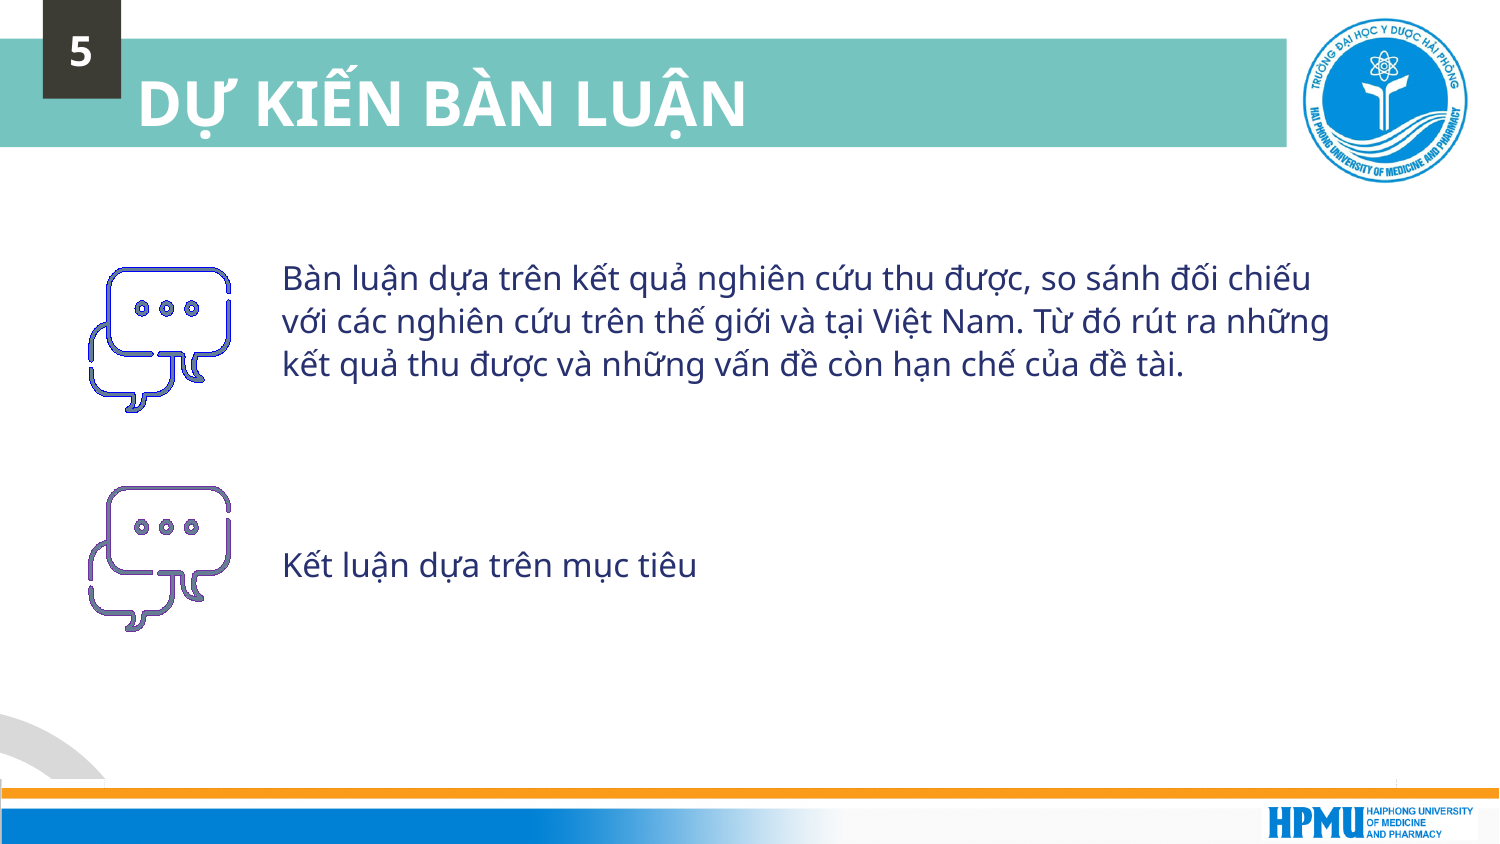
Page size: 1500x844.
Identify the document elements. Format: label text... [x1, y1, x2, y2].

text_box 5 [41, 0, 123, 101]
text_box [88, 267, 232, 414]
picture [1307, 14, 1471, 189]
title DỰ KIẾN BÀN LUẬN [121, 49, 1391, 144]
picture [1391, 75, 1408, 92]
text_box Kết luận dựa trên mục tiêu [267, 537, 1361, 627]
picture [0, 779, 1499, 844]
text_box Bàn luận dựa trên kết quả nghiên cứu thu được, so sánh đối chiếu với các nghiên cứu trên thế giới và tại Việt Nam. Từ đó rút ra những kết quả thu được và những vấn đề còn hạn chế của đề tài. [267, 247, 1361, 391]
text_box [88, 485, 231, 632]
